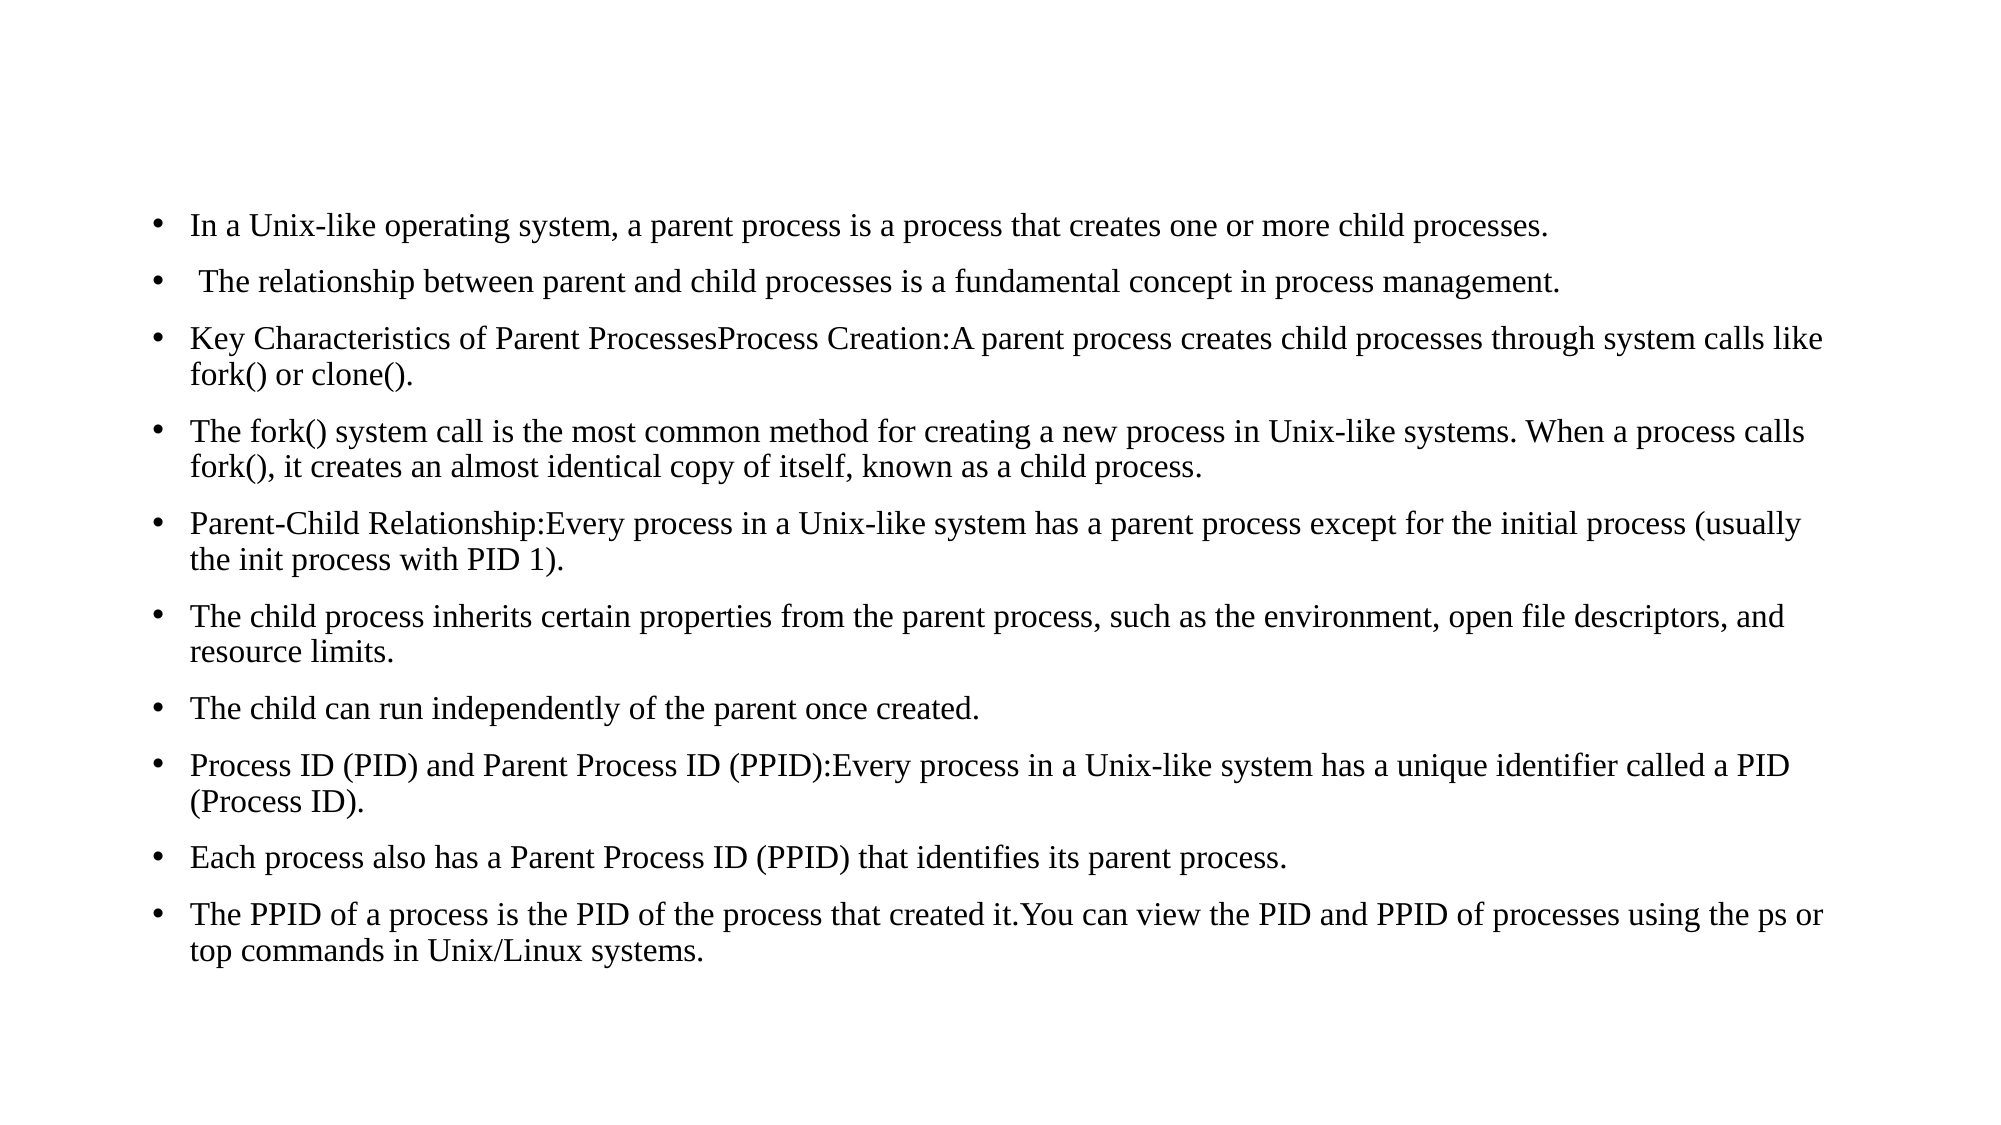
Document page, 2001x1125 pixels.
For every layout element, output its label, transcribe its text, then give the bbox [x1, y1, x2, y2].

list In a Unix-like operating system, a parent process is a process that creates one or more child processes. The relationship between parent and child processes is a fundamental concept in process management. Key Characteristics of Parent ProcessesProcess Creation:A parent process creates child processes through system calls like fork() or clone(). The fork() system call is the most common method for creating a new process in Unix-like systems. When a process calls fork(), it creates an almost identical copy of itself, known as a child process. Parent-Child Relationship:Every process in a Unix-like system has a parent process except for the initial process (usually the init process with PID 1). The child process inherits certain properties from the parent process, such as the environment, open file descriptors, and resource limits. The child can run independently of the parent once created. Process ID (PID) and Parent Process ID (PPID):Every process in a Unix-like system has a unique identifier called a PID (Process ID). Each process also has a Parent Process ID (PPID) that identifies its parent process. The PPID of a process is the PID of the process that created it.You can view the PID and PPID of processes using the ps or top commands in Unix/Linux systems. [137, 200, 1863, 1014]
